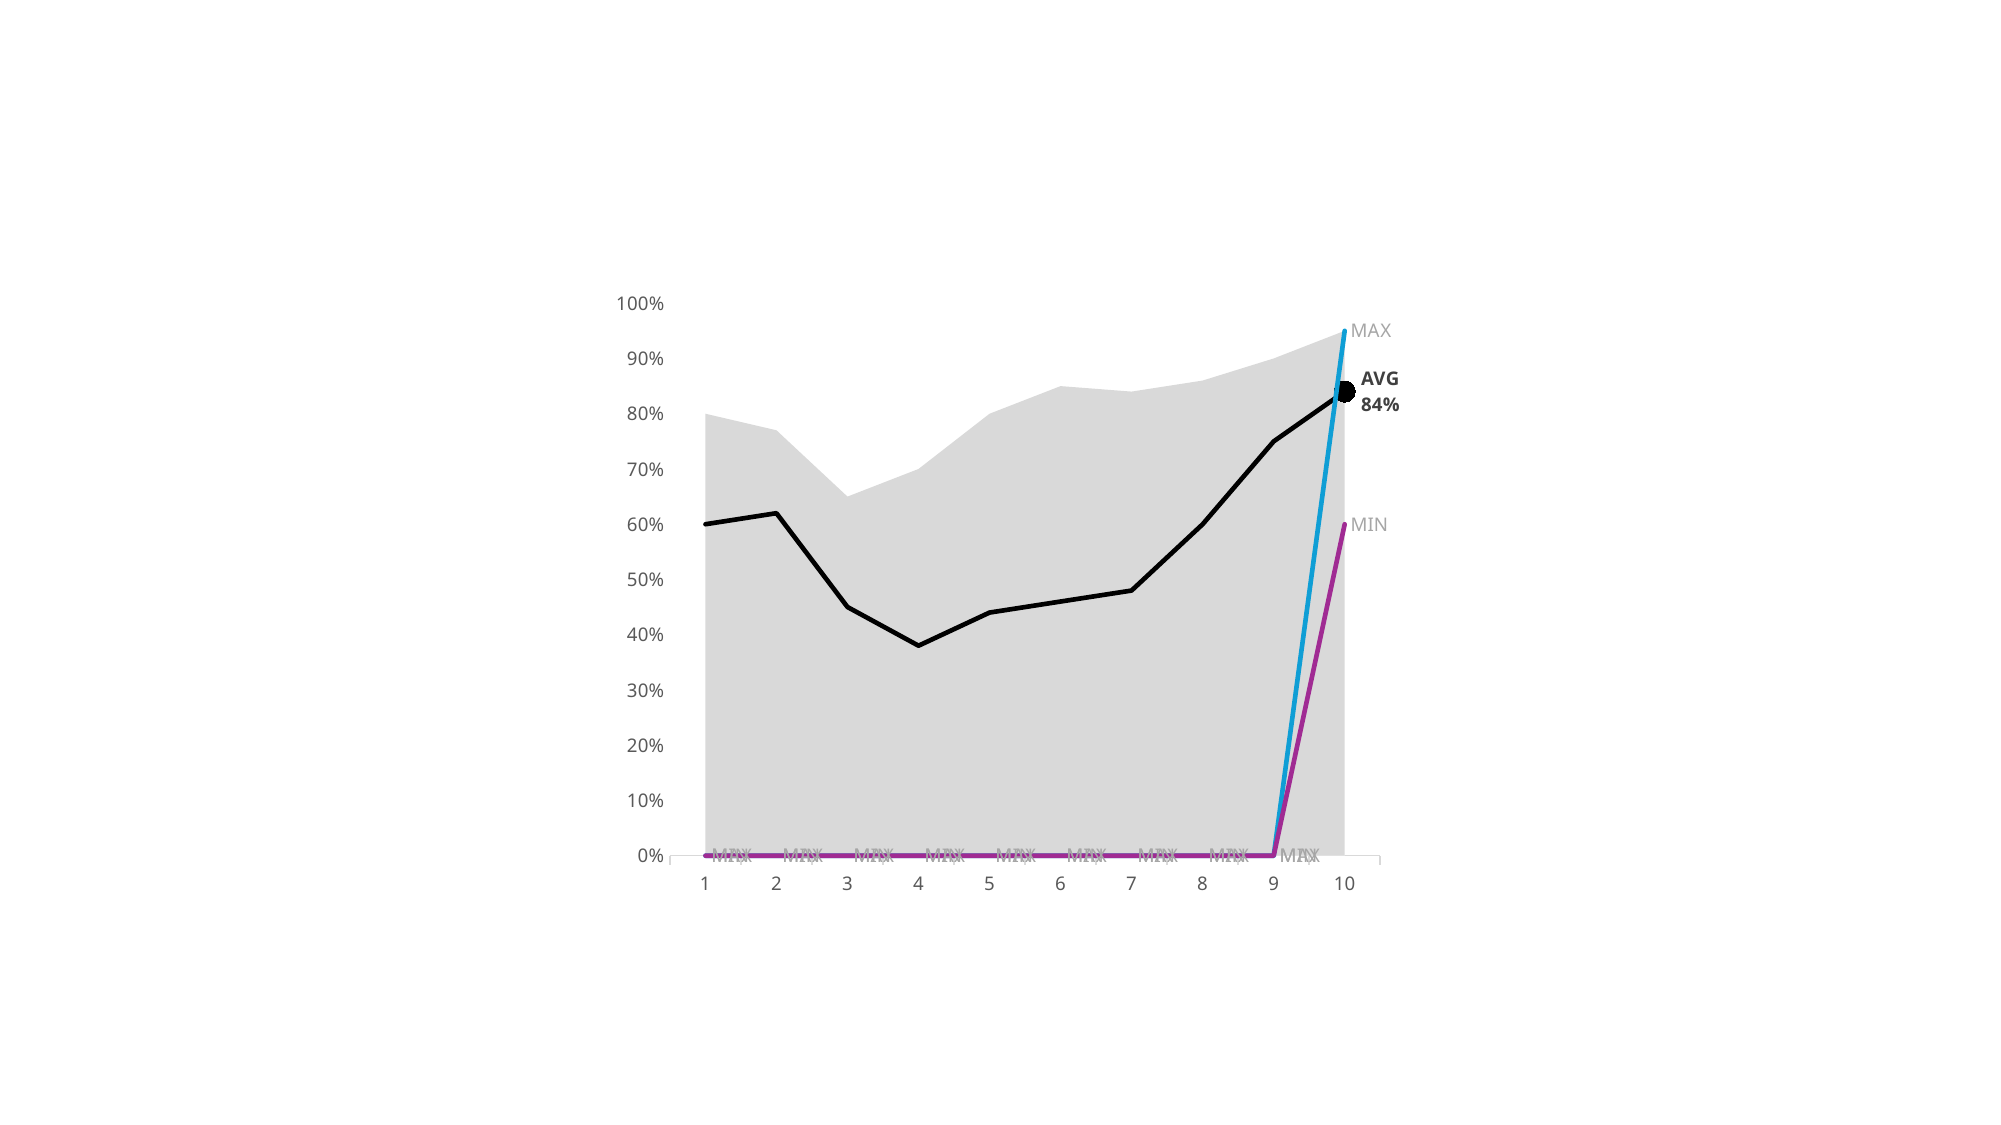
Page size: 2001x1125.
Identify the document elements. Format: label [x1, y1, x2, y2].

chart [599, 276, 1401, 911]
